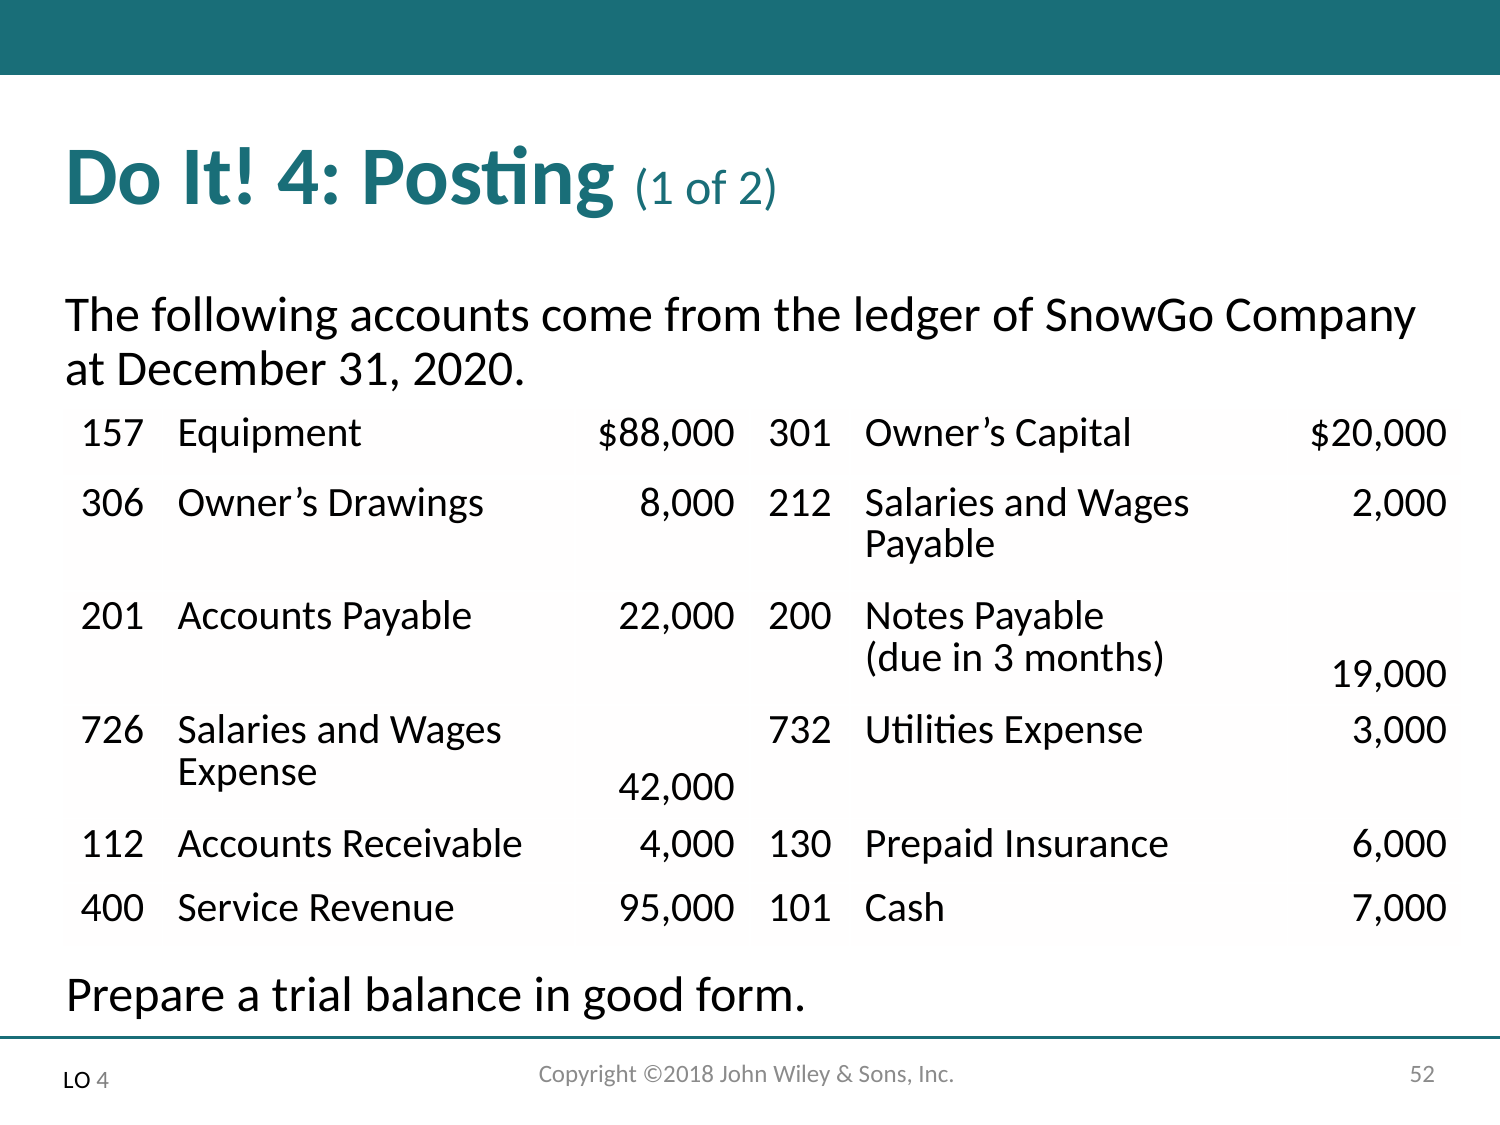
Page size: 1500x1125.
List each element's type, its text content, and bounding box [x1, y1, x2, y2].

table_cell 2,000 [1288, 480, 1461, 590]
table_cell 130 [751, 819, 849, 882]
table_header 157 [63, 409, 162, 475]
table_cell 95,000 [576, 884, 749, 946]
table_cell Owner’s Drawings [163, 480, 574, 590]
table_header $20,000 [1288, 409, 1461, 475]
footer Copyright ©2018 John Wiley & Sons, Inc. [496, 1042, 1004, 1103]
table_cell 6,000 [1288, 819, 1461, 882]
table_cell 42,000 [576, 706, 749, 818]
table_cell 200 [751, 592, 849, 704]
table_cell 306 [63, 480, 162, 590]
table_cell 4,000 [576, 819, 749, 882]
table_cell 212 [751, 480, 849, 590]
table_cell Salaries and Wages Payable [851, 480, 1287, 590]
table_cell 726 [63, 706, 162, 818]
table_cell 201 [63, 592, 162, 704]
table_cell Accounts Receivable [163, 819, 574, 882]
table_cell Cash [851, 884, 1287, 946]
list Prepare a trial balance in good form. [51, 961, 838, 1025]
table_cell 732 [751, 706, 849, 818]
table_cell Notes Payable (due in 3 months) [851, 592, 1287, 704]
table_cell Prepaid Insurance [851, 819, 1287, 882]
title Do It! 4: Posting (1 of 2) [50, 125, 1450, 238]
table_cell 400 [63, 884, 162, 946]
table_cell Accounts Payable [163, 592, 574, 704]
table_cell Service Revenue [163, 884, 574, 946]
slide_number 52 [1059, 1042, 1450, 1103]
table_cell 19,000 [1288, 592, 1461, 704]
table_cell 22,000 [576, 592, 749, 704]
table_cell Salaries and Wages Expense [163, 706, 574, 818]
table_header Owner’s Capital [851, 409, 1287, 475]
table_cell 7,000 [1288, 884, 1461, 946]
list L O 4 [48, 1050, 142, 1111]
table_header 301 [751, 409, 849, 475]
table_header Equipment [163, 409, 574, 475]
table_cell 3,000 [1288, 706, 1461, 818]
table_header $88,000 [576, 409, 749, 475]
table_cell Utilities Expense [851, 706, 1287, 818]
list The following accounts come from the ledger of SnowGo Company at December 31, 2020. [50, 281, 1450, 400]
table_cell 112 [63, 819, 162, 882]
table_cell 8,000 [576, 480, 749, 590]
table_cell 101 [751, 884, 849, 946]
